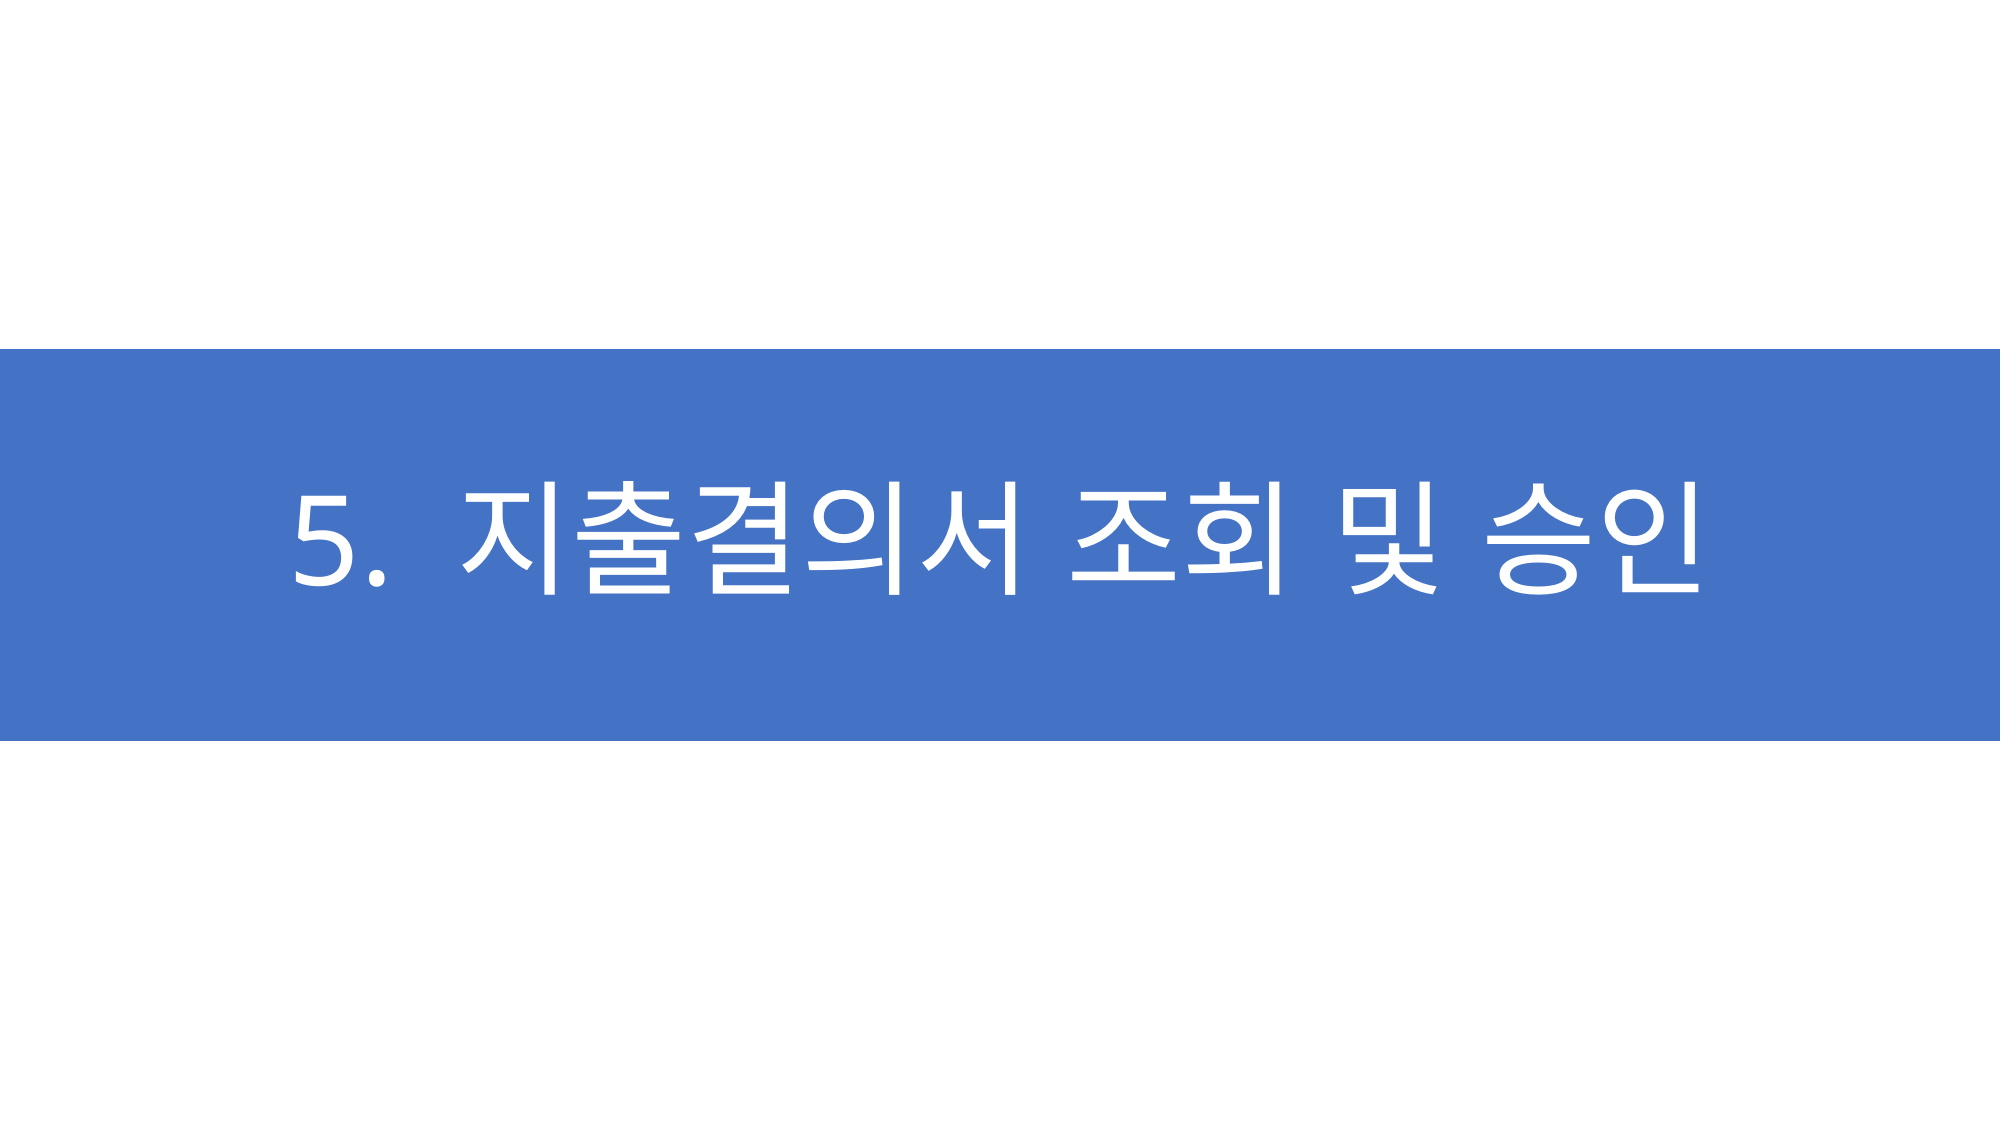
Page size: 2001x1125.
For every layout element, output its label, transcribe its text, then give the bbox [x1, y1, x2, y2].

title 5. 지출결의서 조회 및 승인 [0, 349, 2000, 741]
